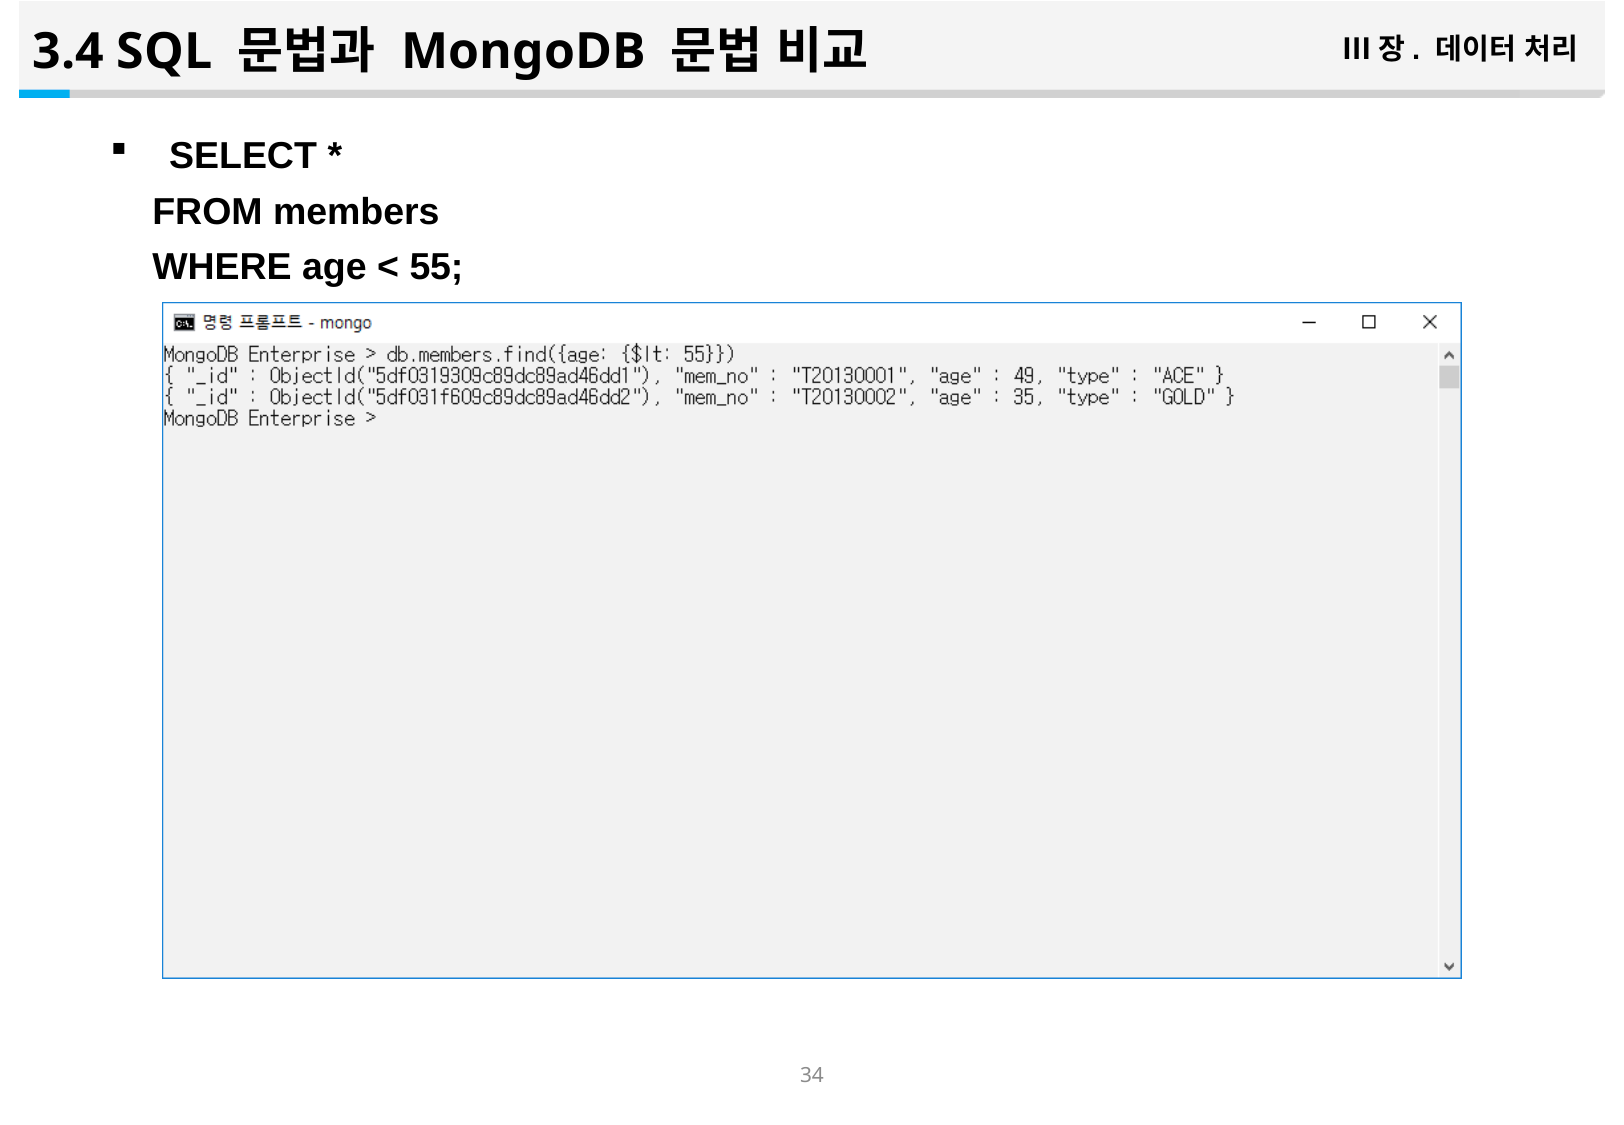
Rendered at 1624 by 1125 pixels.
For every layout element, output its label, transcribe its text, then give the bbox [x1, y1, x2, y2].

picture [19, 1, 1605, 98]
picture [161, 302, 1462, 979]
text_box SELECT * FROM members WHERE age < 55; [20, 123, 1602, 295]
list 3.4 SQL 문법과 MongoDB 문법 비교 [17, 11, 1167, 85]
text_box Ⅲ장. 데이터 처리 [1326, 22, 1602, 73]
slide_number 33 [622, 1045, 1002, 1106]
